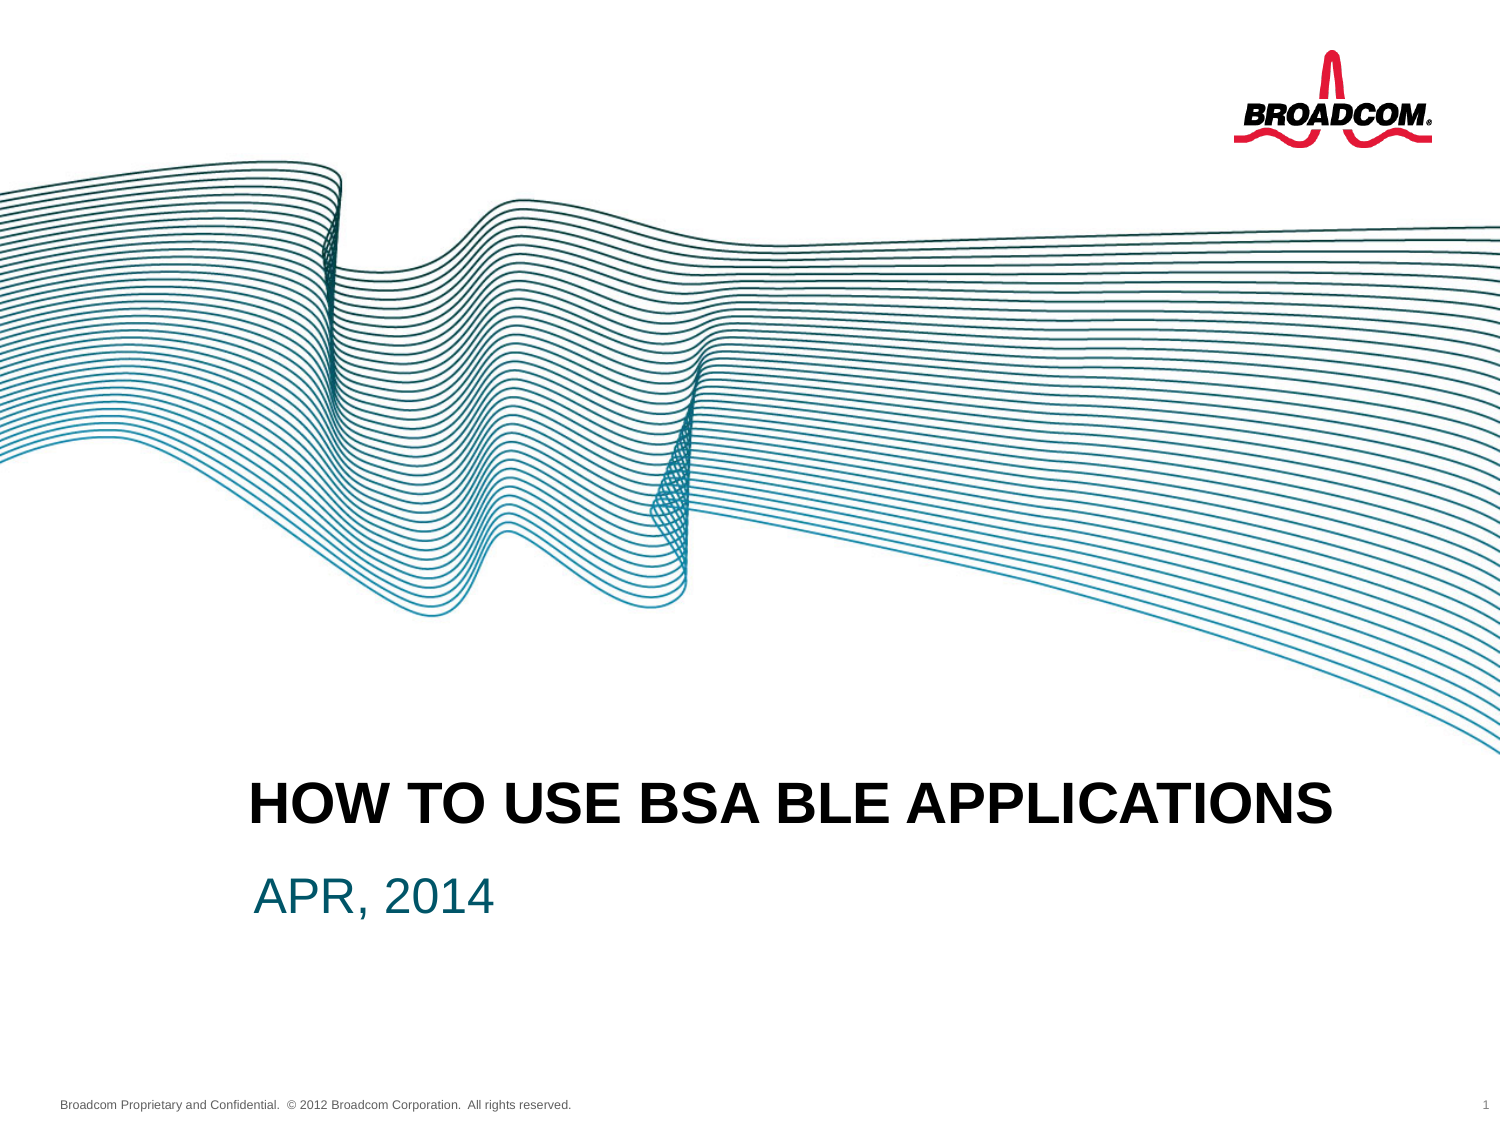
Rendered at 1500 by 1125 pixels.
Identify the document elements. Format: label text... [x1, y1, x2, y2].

picture [1234, 50, 1432, 148]
picture [0, 153, 1500, 763]
subtitle APR, 2014 [253, 869, 1358, 925]
list How to use BSA BLE applications [248, 773, 1353, 837]
